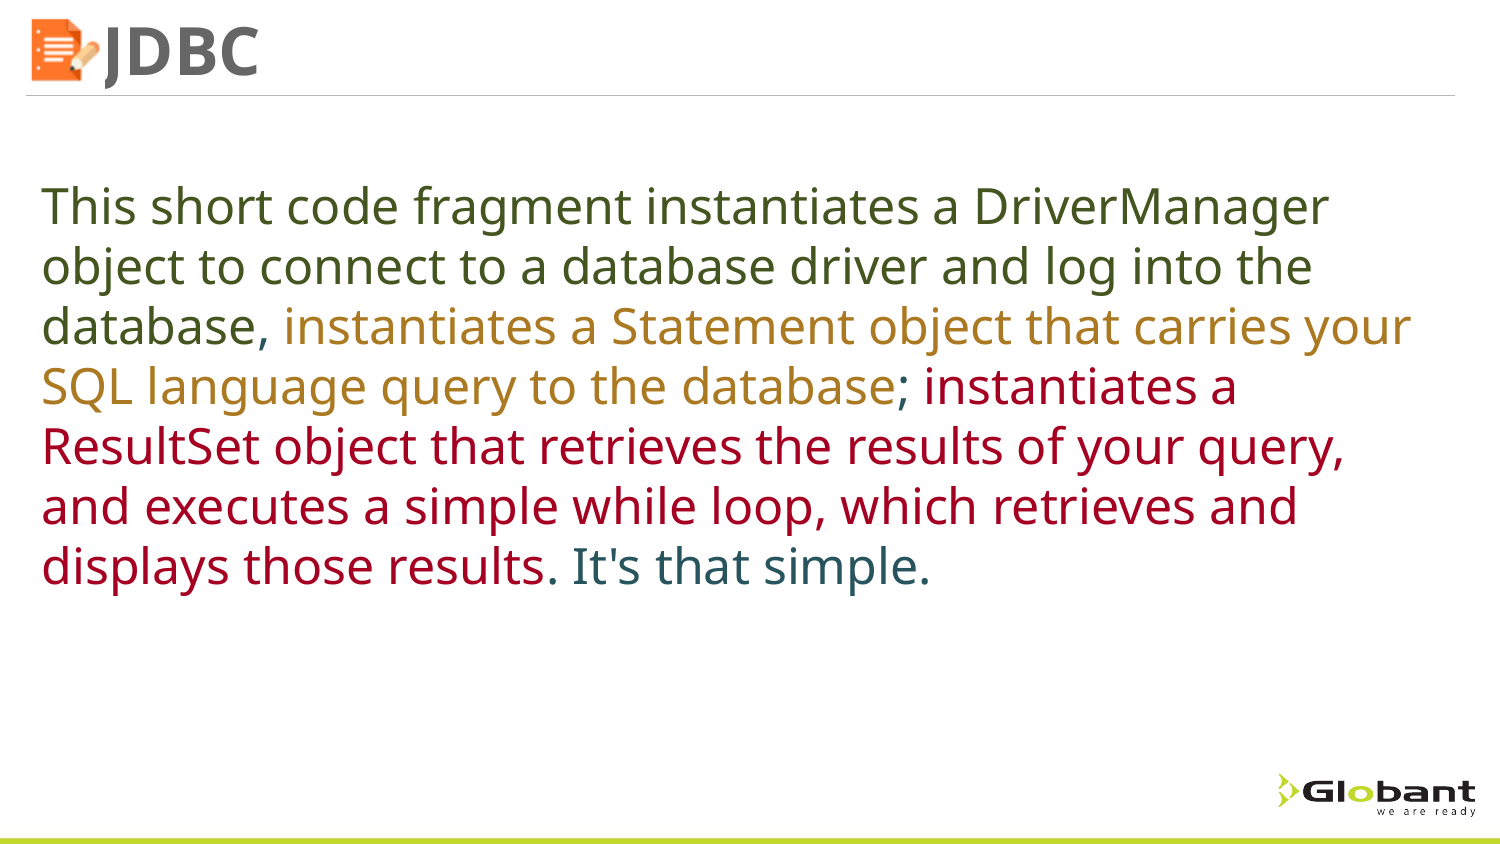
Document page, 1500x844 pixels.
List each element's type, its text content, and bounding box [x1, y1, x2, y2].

text_box JDBC [105, 11, 1456, 87]
picture [0, 0, 1500, 844]
text_box This short code fragment instantiates a DriverManager object to connect to a database driver and log into the database, instantiates a Statement object that carries your SQL language query to the database; instantiates a ResultSet object that retrieves the results of your query, and executes a simple while loop, which retrieves and displays those results. It's that simple. [26, 166, 1456, 546]
